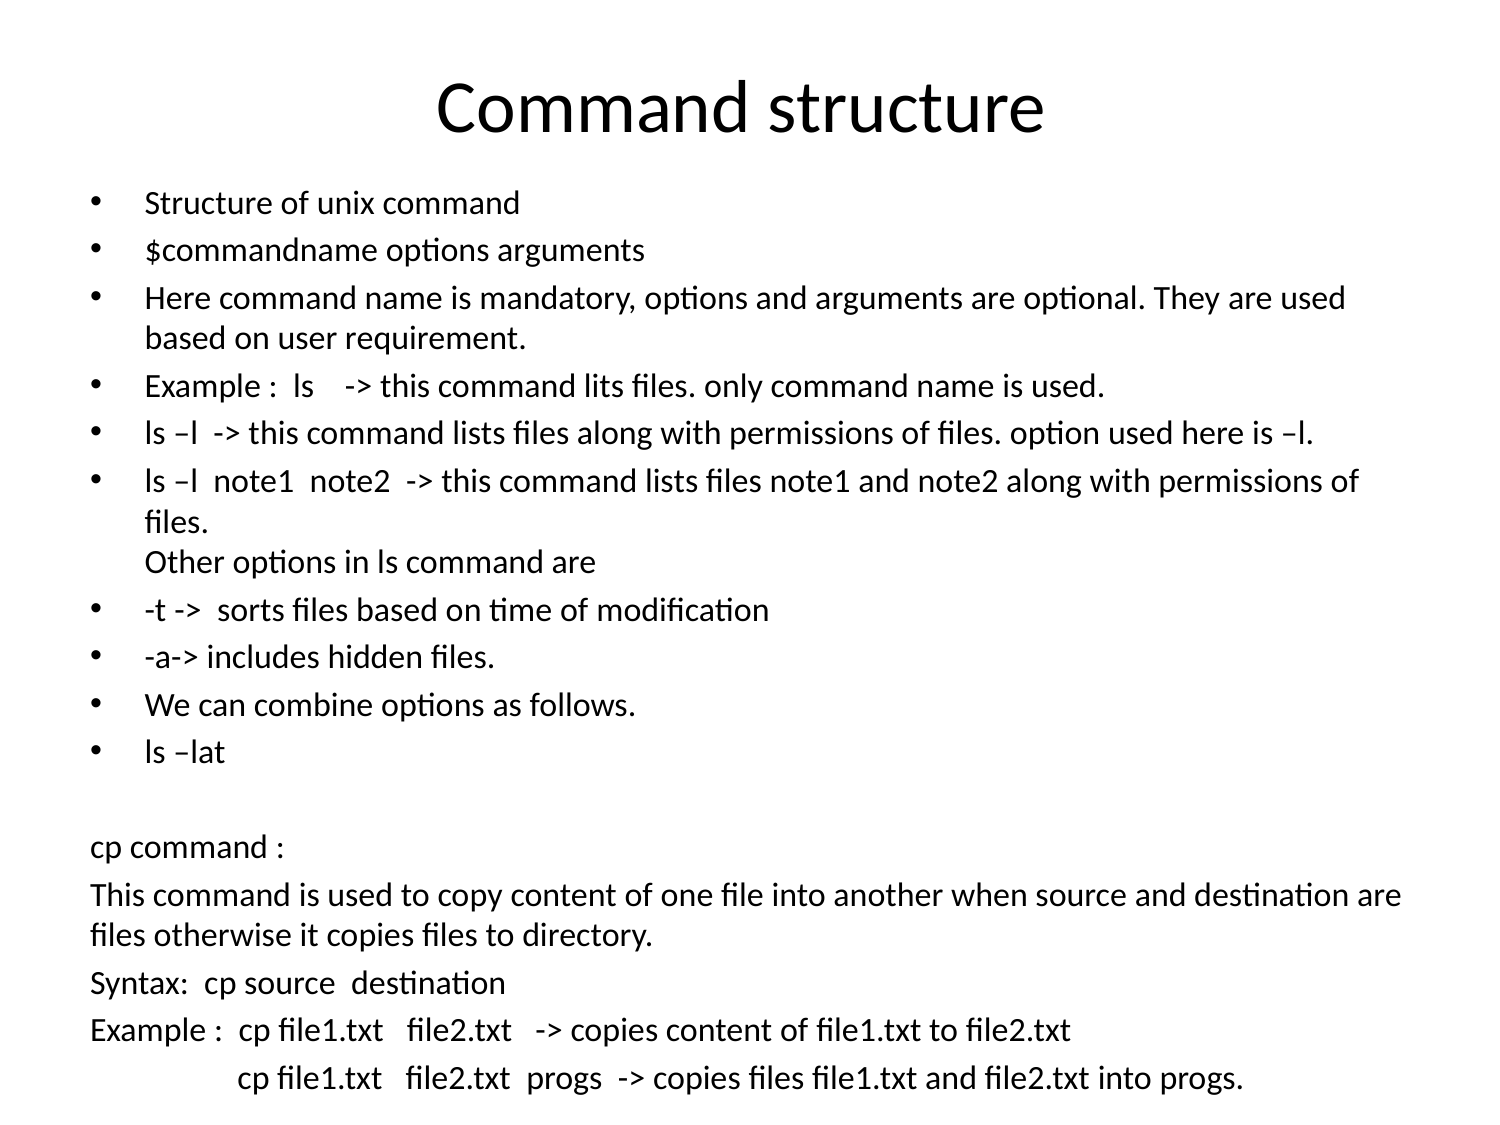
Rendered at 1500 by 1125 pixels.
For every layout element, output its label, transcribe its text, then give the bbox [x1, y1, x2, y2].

list Structure of unix command $commandname options arguments Here command name is mandatory, options and arguments are optional. They are used based on user requirement. Example : ls -> this command lits files. only command name is used. ls –l -> this command lists files along with permissions of files. option used here is –l. ls –l note1 note2 -> this command lists files note1 and note2 along with permissions of files. Other options in ls command are -t -> sorts files based on time of modification -a-> includes hidden files. We can combine options as follows. ls –lat cp command : This command is used to copy content of one file into another when source and destination are files otherwise it copies files to directory. Syntax: cp source destination Example : cp file1.txt file2.txt -> copies content of file1.txt to file2.txt cp file1.txt file2.txt progs -> copies files file1.txt and file2.txt into progs. [75, 172, 1425, 1106]
title Command structure [75, 45, 1425, 161]
